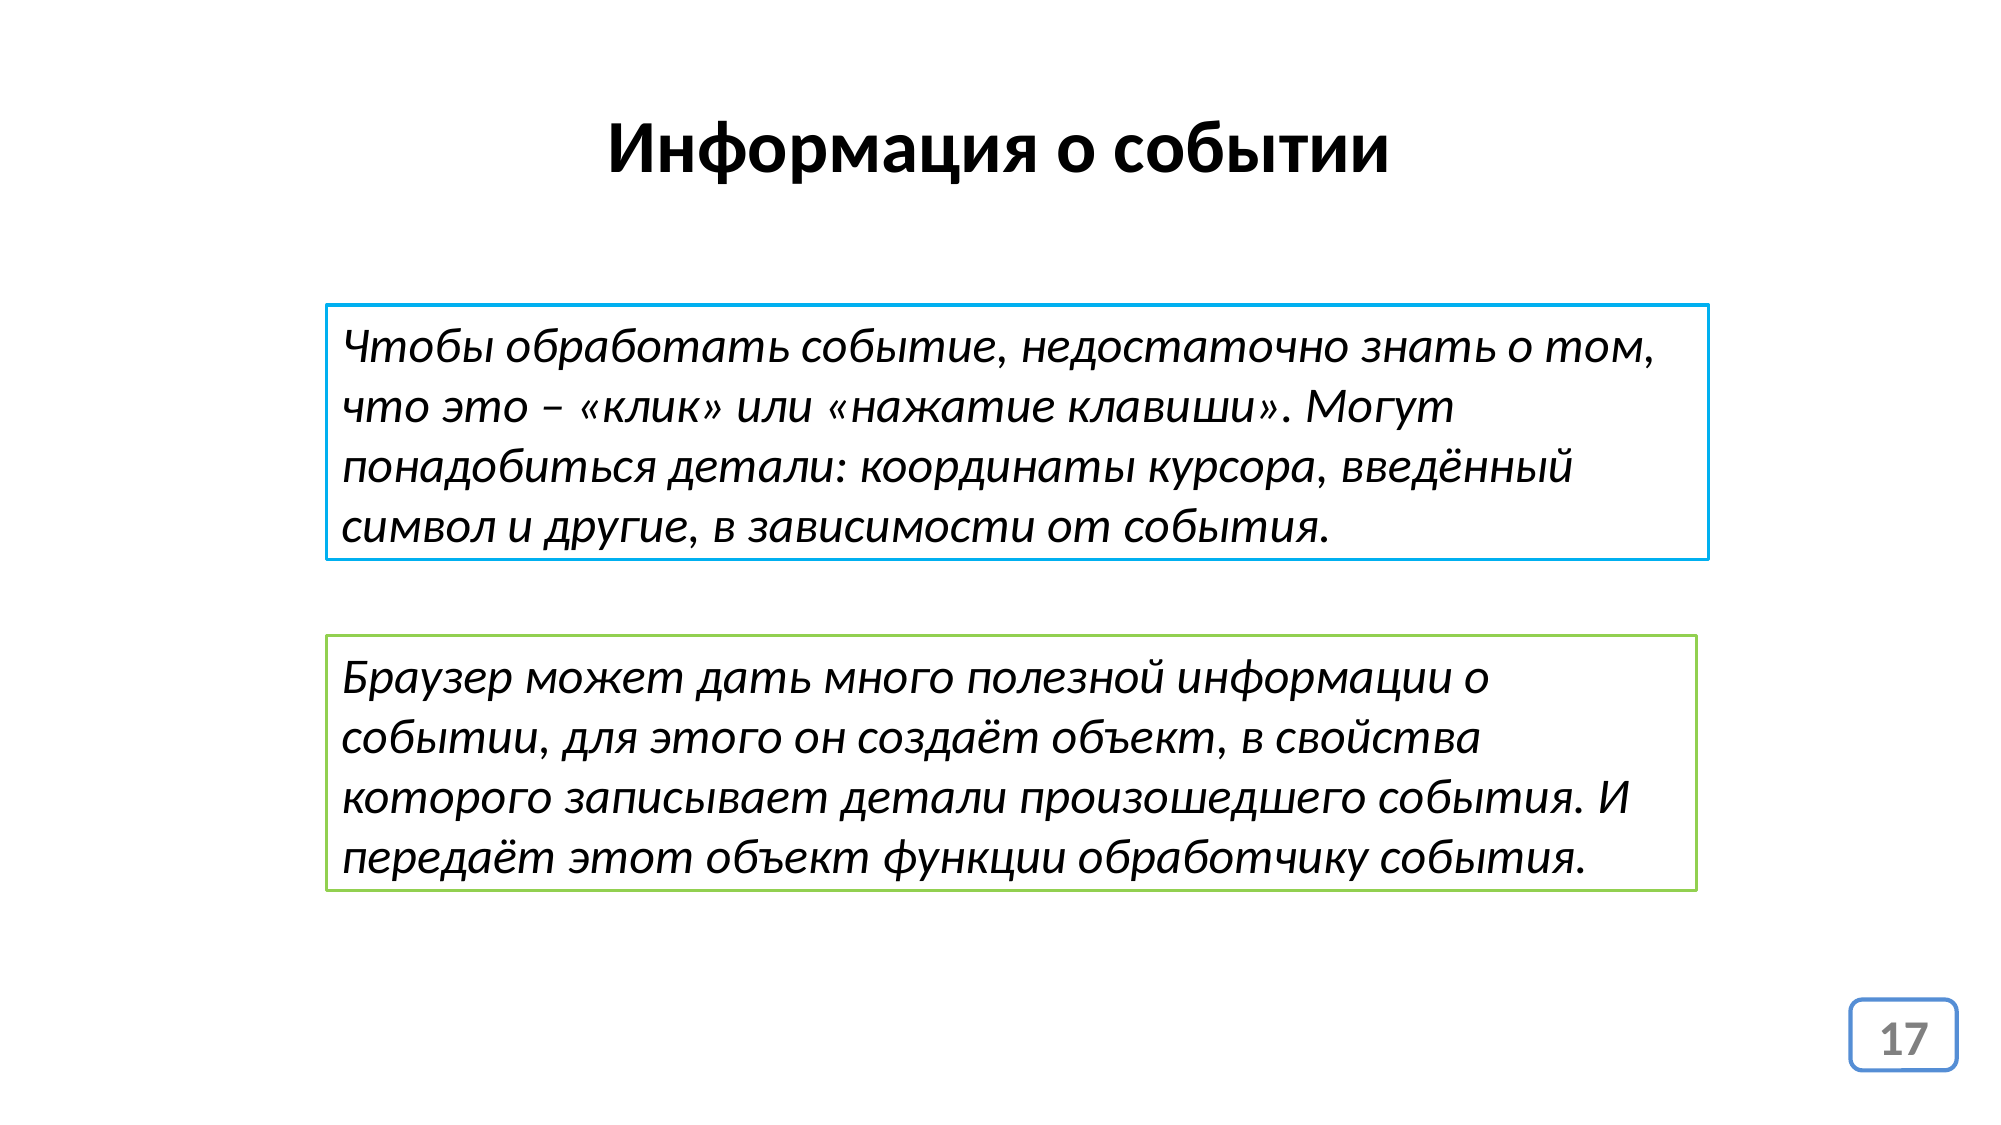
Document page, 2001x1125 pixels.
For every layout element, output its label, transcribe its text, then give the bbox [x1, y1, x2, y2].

text_box Чтобы обработать событие, недостаточно знать о том, что это – «клик» или «нажатие клавиши». Могут понадобиться детали: координаты курсора, введённый символ и другие, в зависимости от события. [326, 304, 1709, 560]
text_box Информация о событии [0, 90, 2000, 195]
text_box Браузер может дать много полезной информации о событии, для этого он создаёт объект, в свойства которого записывает детали произошедшего события. И передаёт этот объект функции обработчику события. [326, 635, 1697, 891]
text_box 17 [1848, 997, 1959, 1073]
